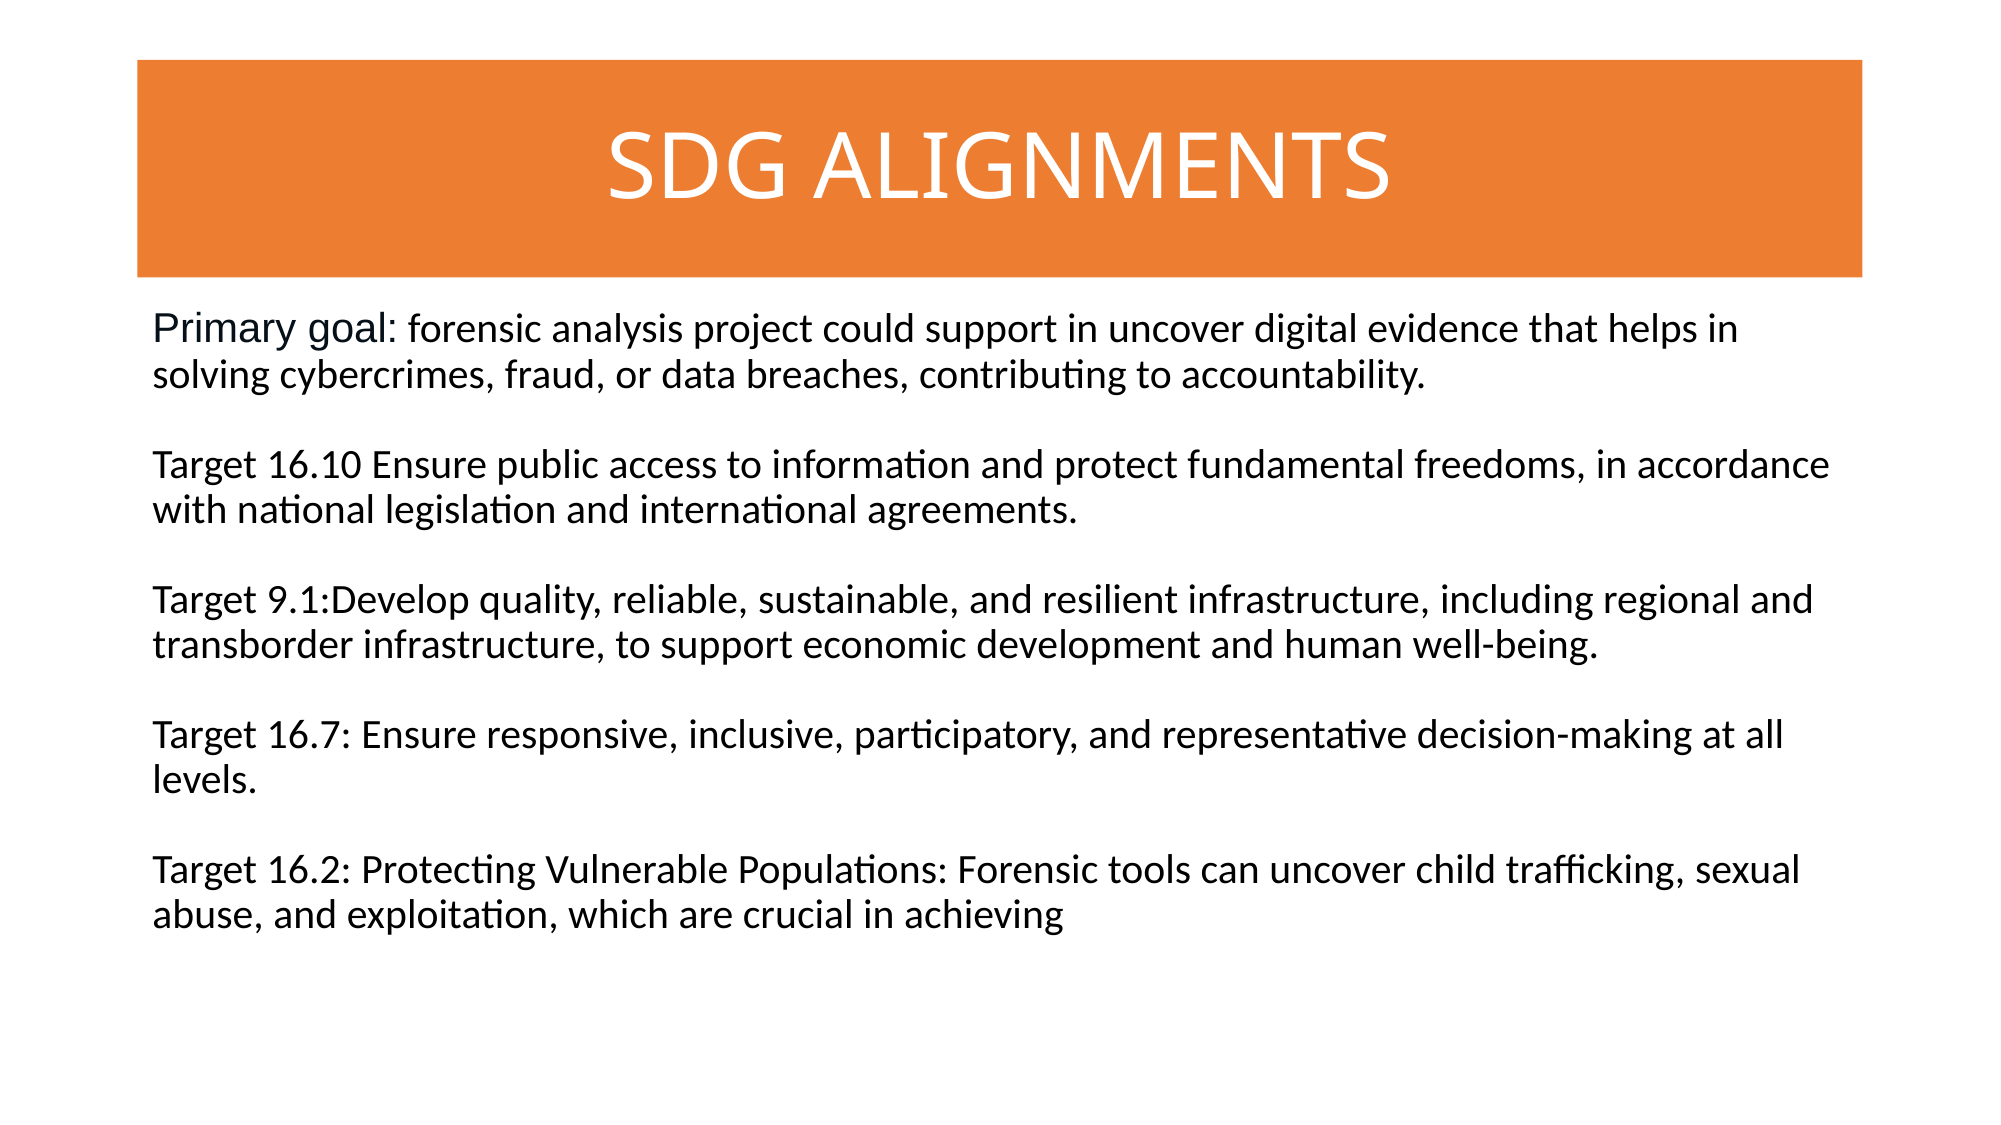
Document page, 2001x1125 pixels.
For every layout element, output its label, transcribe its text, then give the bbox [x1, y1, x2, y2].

list Primary goal: forensic analysis project could support in uncover digital evidence that helps in solving cybercrimes, fraud, or data breaches, contributing to accountability. Target 16.10 Ensure public access to information and protect fundamental freedoms, in accordance with national legislation and international agreements. Target 9.1:Develop quality, reliable, sustainable, and resilient infrastructure, including regional and transborder infrastructure, to support economic development and human well-being. Target 16.7: Ensure responsive, inclusive, participatory, and representative decision-making at all levels. Target 16.2: Protecting Vulnerable Populations: Forensic tools can uncover child trafficking, sexual abuse, and exploitation, which are crucial in achieving [137, 299, 1863, 1014]
title SDG ALIGNMENTS [137, 59, 1863, 278]
